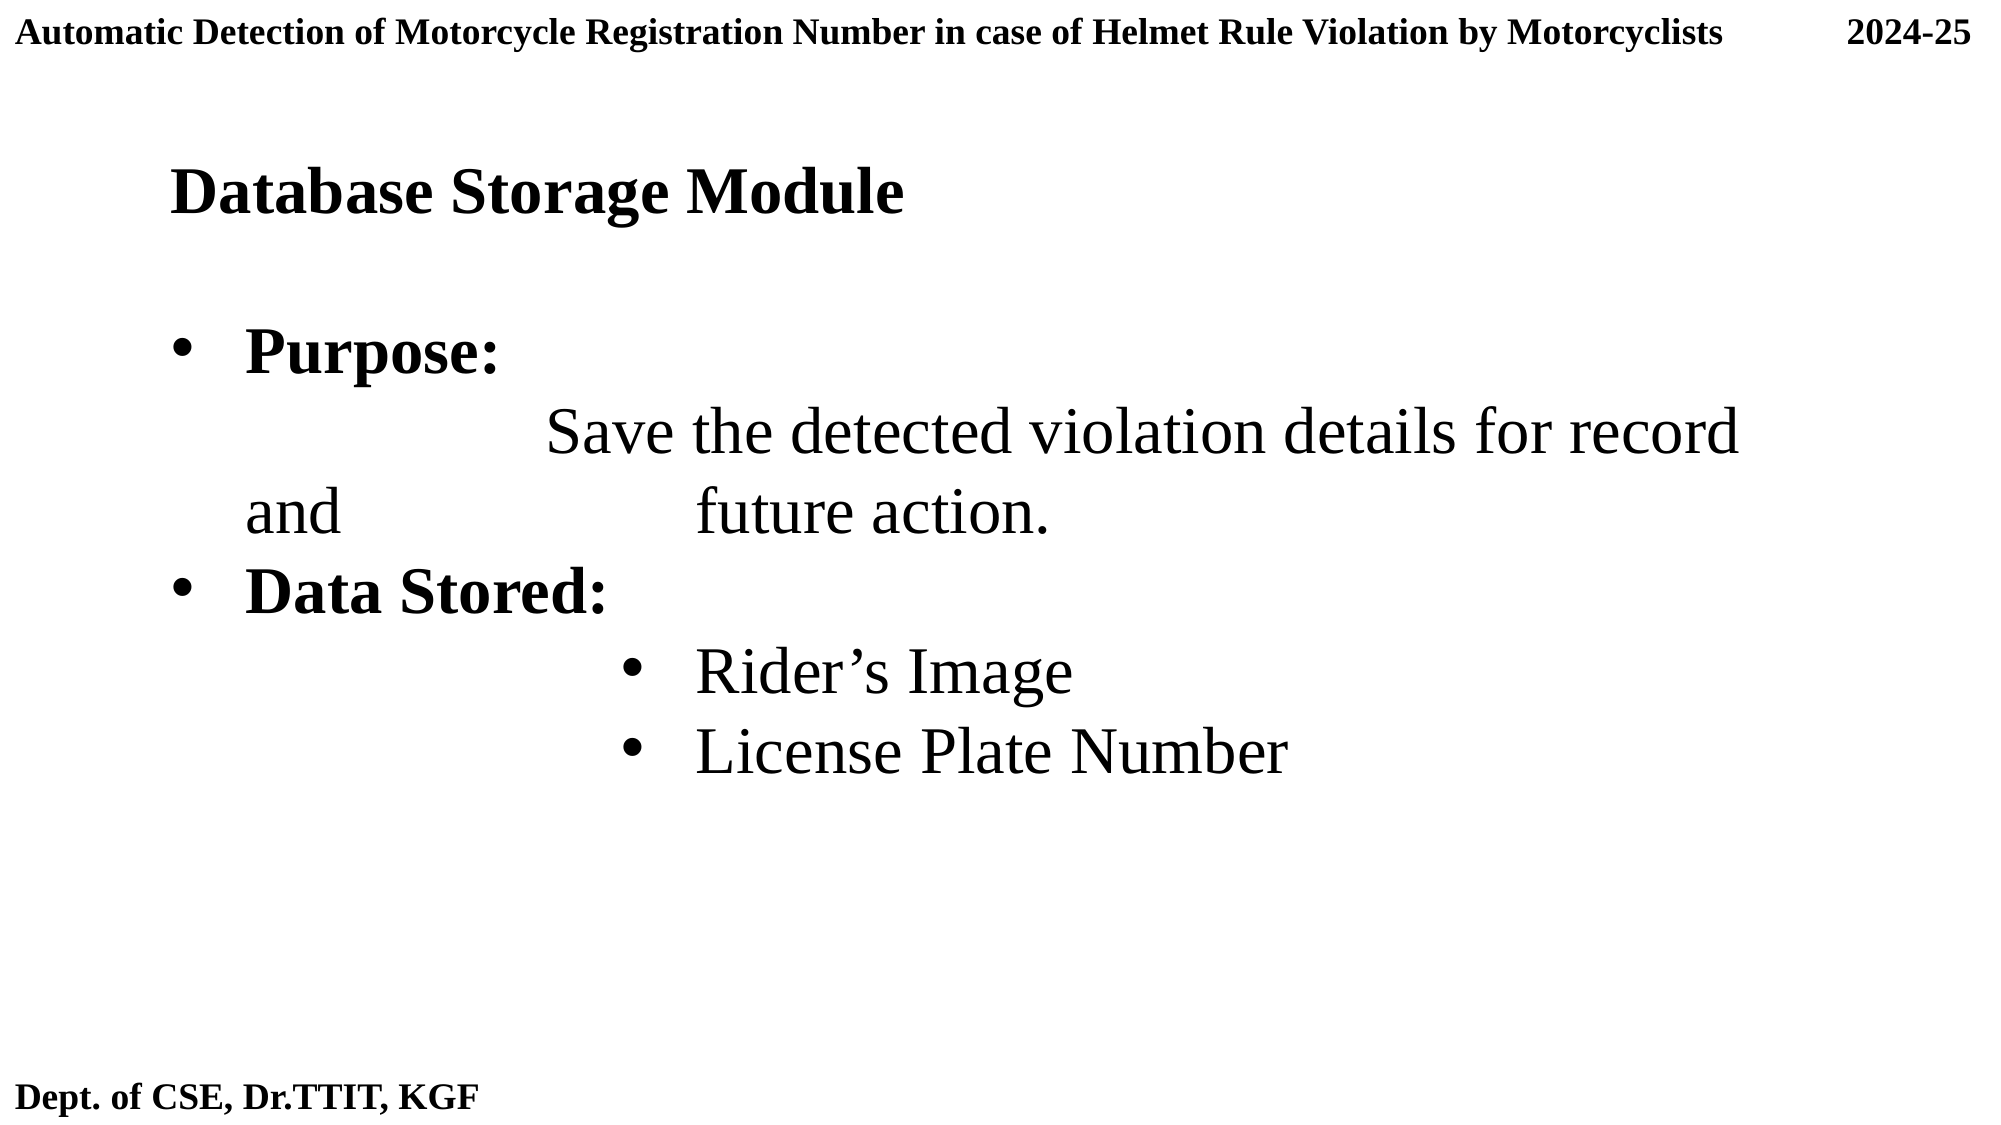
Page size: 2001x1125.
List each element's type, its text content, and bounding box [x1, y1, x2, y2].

text_box Automatic Detection of Motorcycle Registration Number in case of Helmet Rule Violation by Motorcyclists 2024-25 [0, 0, 2000, 60]
text_box [0, 99, 2000, 222]
text_box Dept. of CSE, Dr.TTIT, KGF 11 [0, 1064, 2000, 1125]
text_box Database Storage Module Purpose: Save the detected violation details for record and future action. Data Stored: Rider’s Image License Plate Number [156, 139, 1857, 794]
